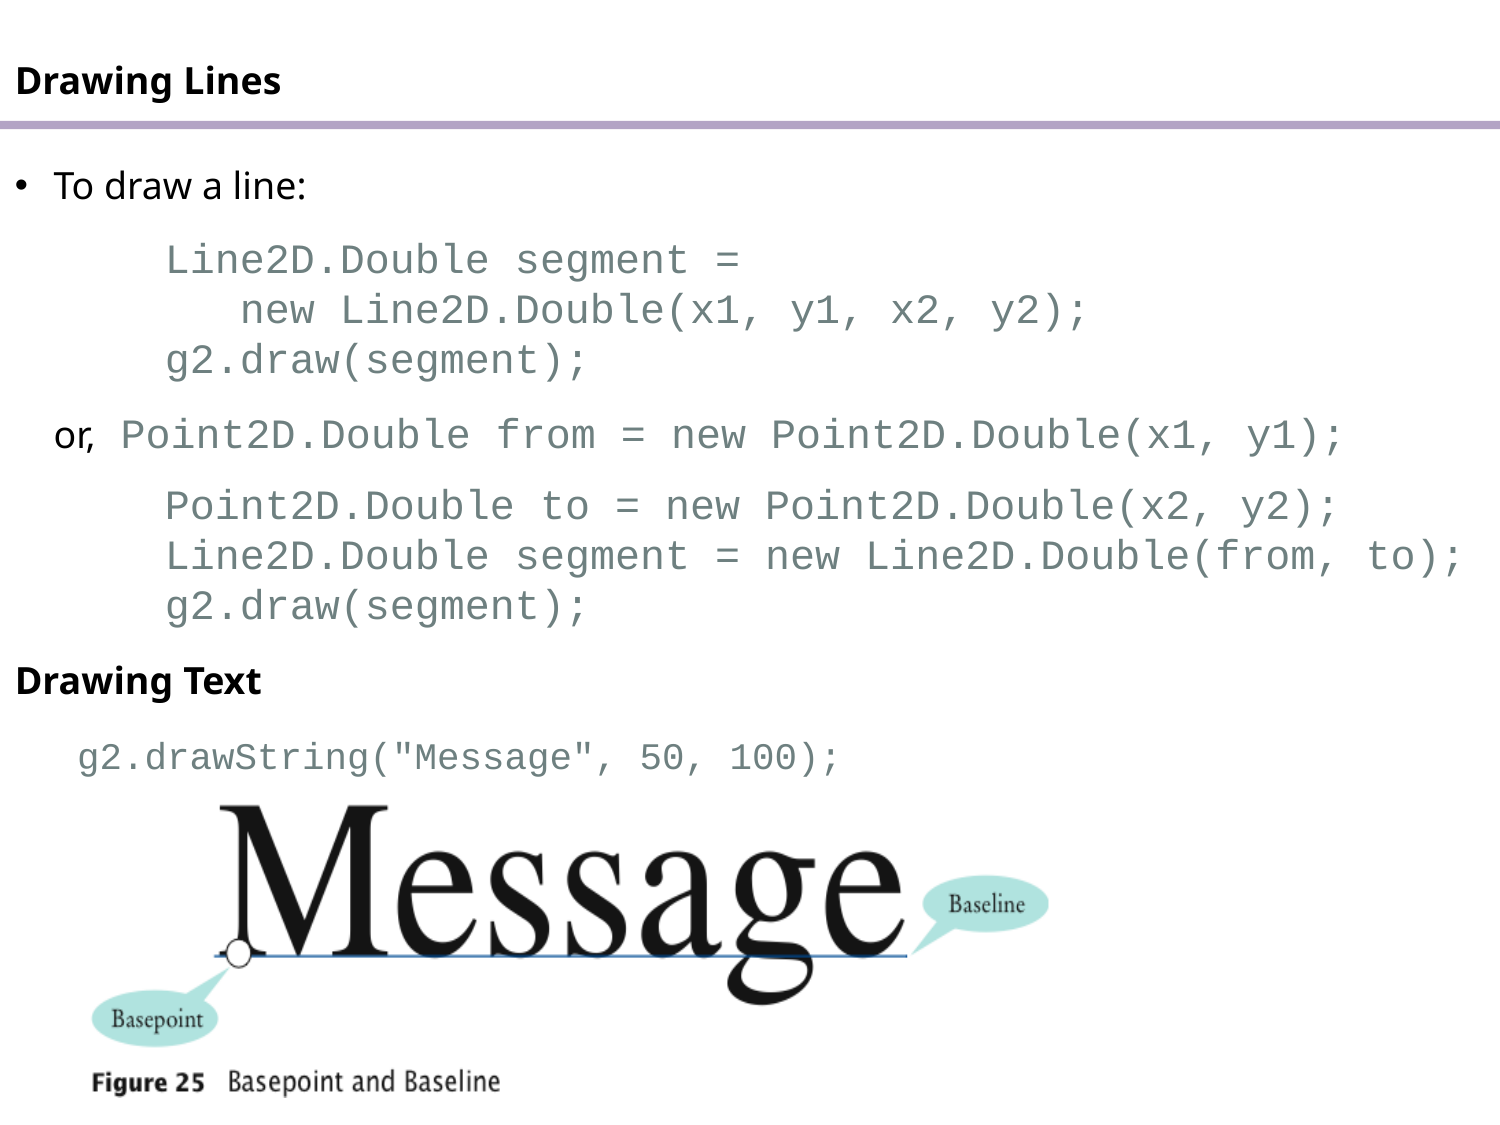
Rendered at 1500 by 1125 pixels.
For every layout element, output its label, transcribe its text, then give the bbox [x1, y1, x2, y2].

text_box Drawing Text [0, 649, 1150, 710]
text_box g2.drawString("Message", 50, 100); [62, 724, 1125, 785]
text_box Drawing Lines [0, 49, 1150, 110]
picture [87, 799, 1051, 1099]
text_box To draw a line: Line2D.Double segment = new Line2D.Double(x1, y1, x2, y2); g2.draw(segment); or, Point2D.Double from = new Point2D.Double(x1, y1); Point2D.Double to = new Point2D.Double(x2, y2); Line2D.Double segment = new Line2D.Double(from, to); g2.draw(segment); [0, 154, 1500, 636]
